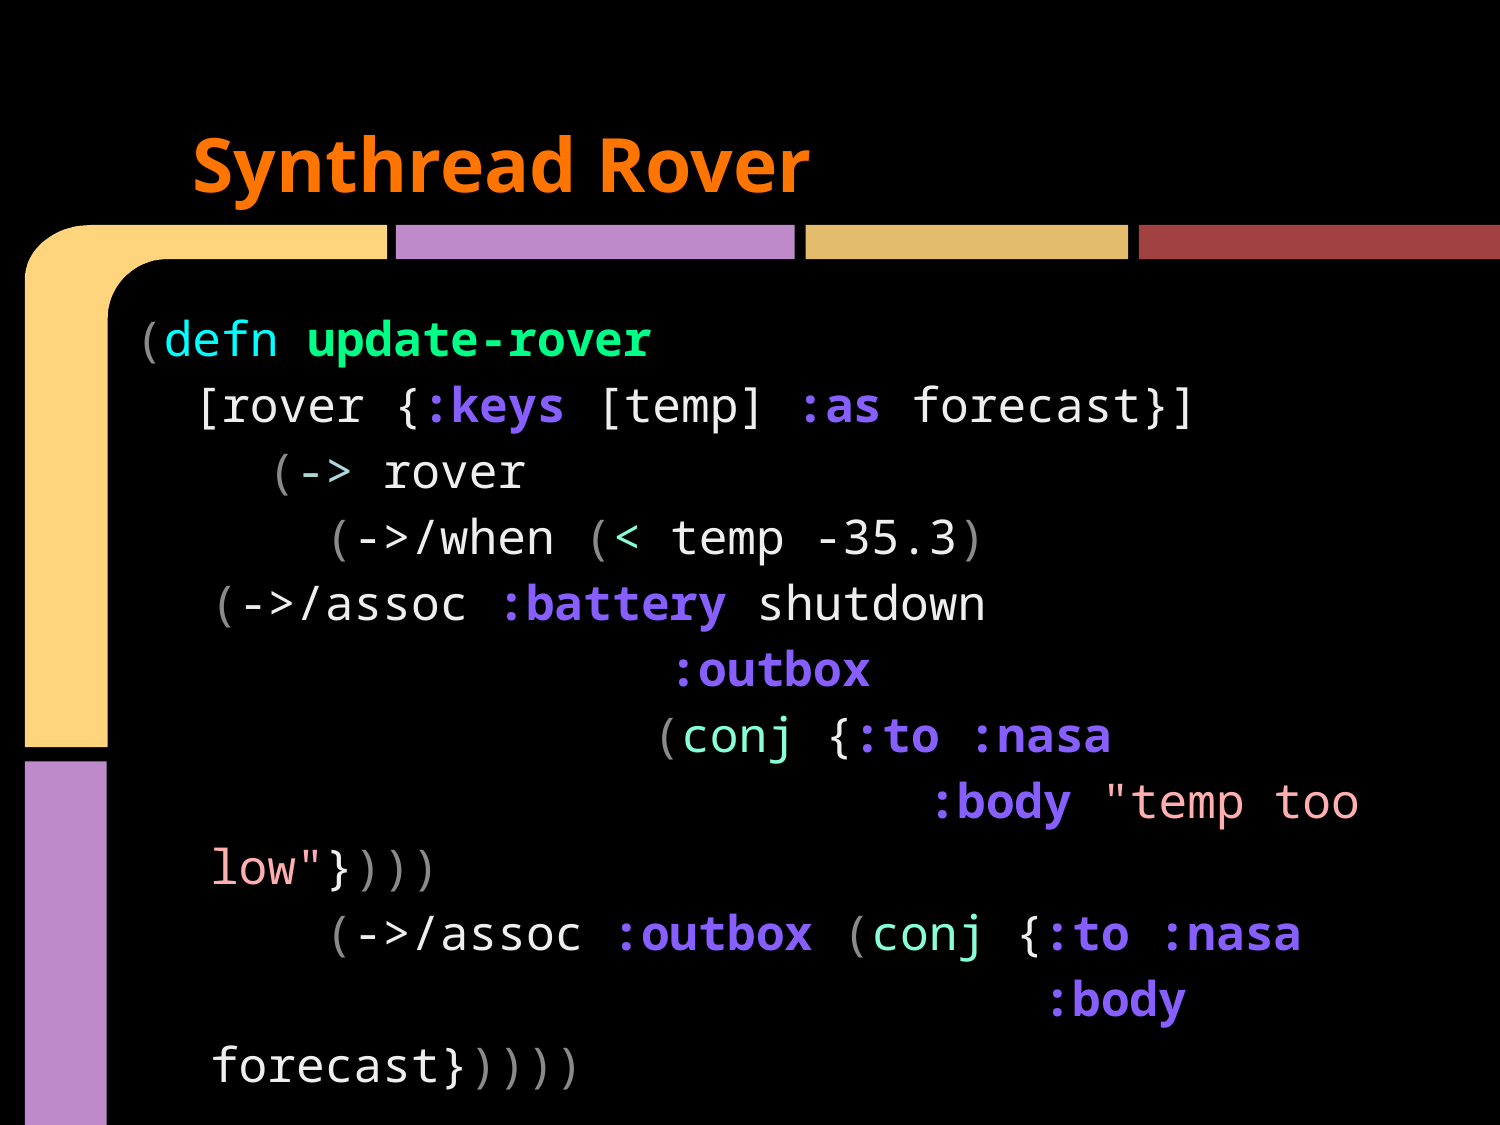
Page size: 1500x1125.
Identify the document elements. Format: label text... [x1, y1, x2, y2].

list (defn update-rover [rover {:keys [temp] :as forecast}] (-> rover (->/when (< temp -35.3) (->/assoc :battery shutdown :outbox (conj {:to :nasa :body "temp too low"}))) (->/assoc :outbox (conj {:to :nasa :body forecast})))) [120, 285, 1500, 1104]
title Synthread Rover [140, 35, 1425, 223]
